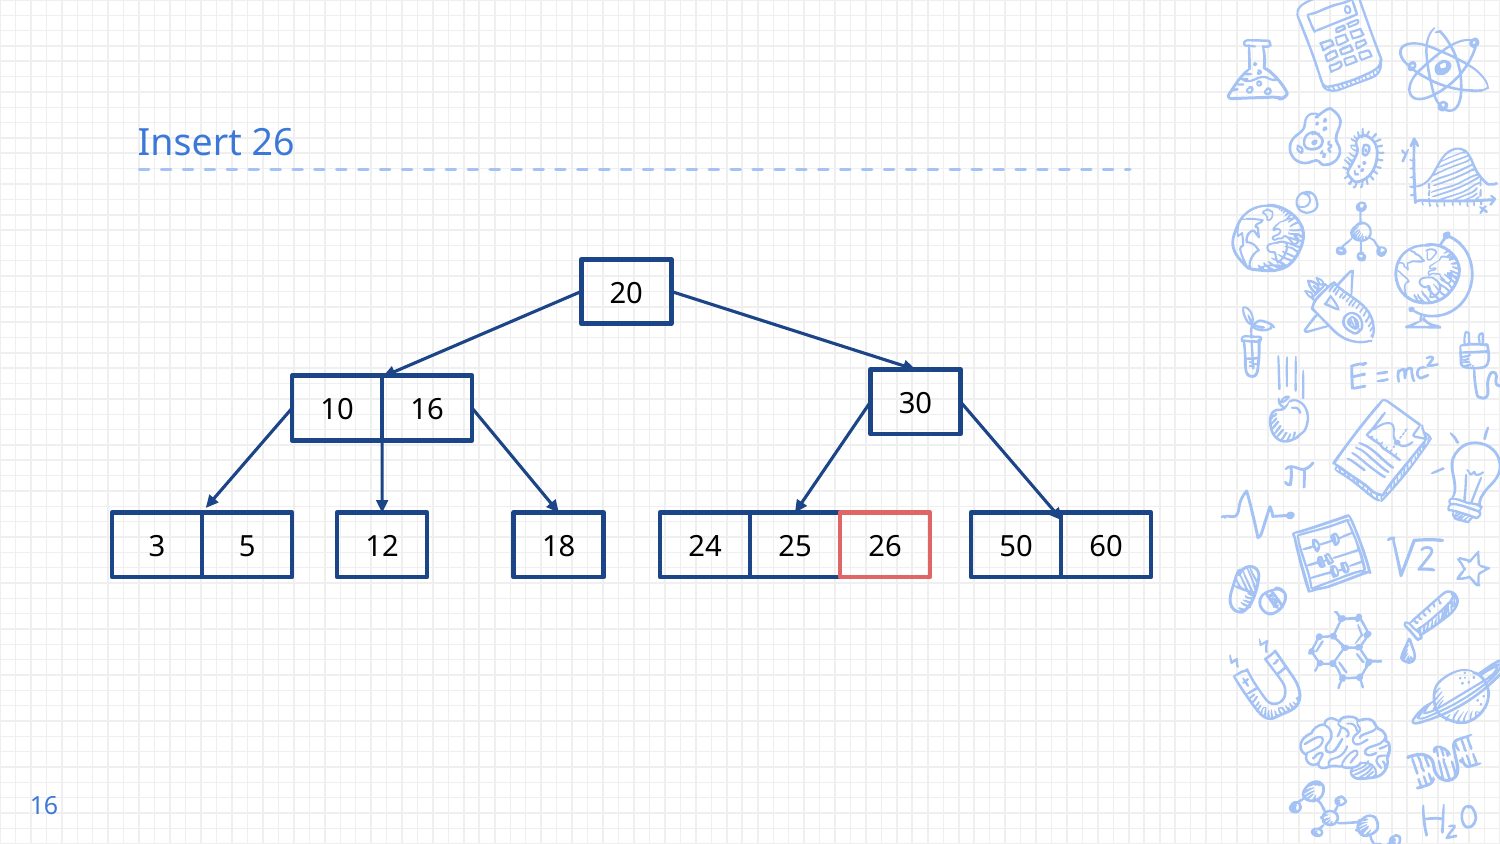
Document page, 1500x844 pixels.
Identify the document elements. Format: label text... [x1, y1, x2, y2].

text_box 20 [581, 259, 672, 324]
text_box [471, 407, 559, 513]
text_box 10 [292, 375, 382, 441]
text_box 5 [202, 513, 293, 578]
text_box 50 [971, 529, 1061, 578]
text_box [205, 407, 293, 508]
text_box 3 [112, 512, 202, 578]
text_box 12 [337, 512, 428, 578]
text_box 18 [513, 512, 604, 578]
text_box 30 [870, 369, 961, 435]
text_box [794, 401, 871, 513]
text_box 24 [660, 512, 750, 578]
text_box 16 [382, 384, 473, 441]
text_box 25 [750, 512, 840, 578]
slide_number ‹#› [14, 774, 105, 840]
text_box 60 [1061, 512, 1151, 578]
title Insert 26 [122, 36, 1130, 178]
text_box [960, 401, 1063, 521]
text_box 26 [840, 512, 931, 578]
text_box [382, 291, 582, 377]
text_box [671, 291, 916, 370]
